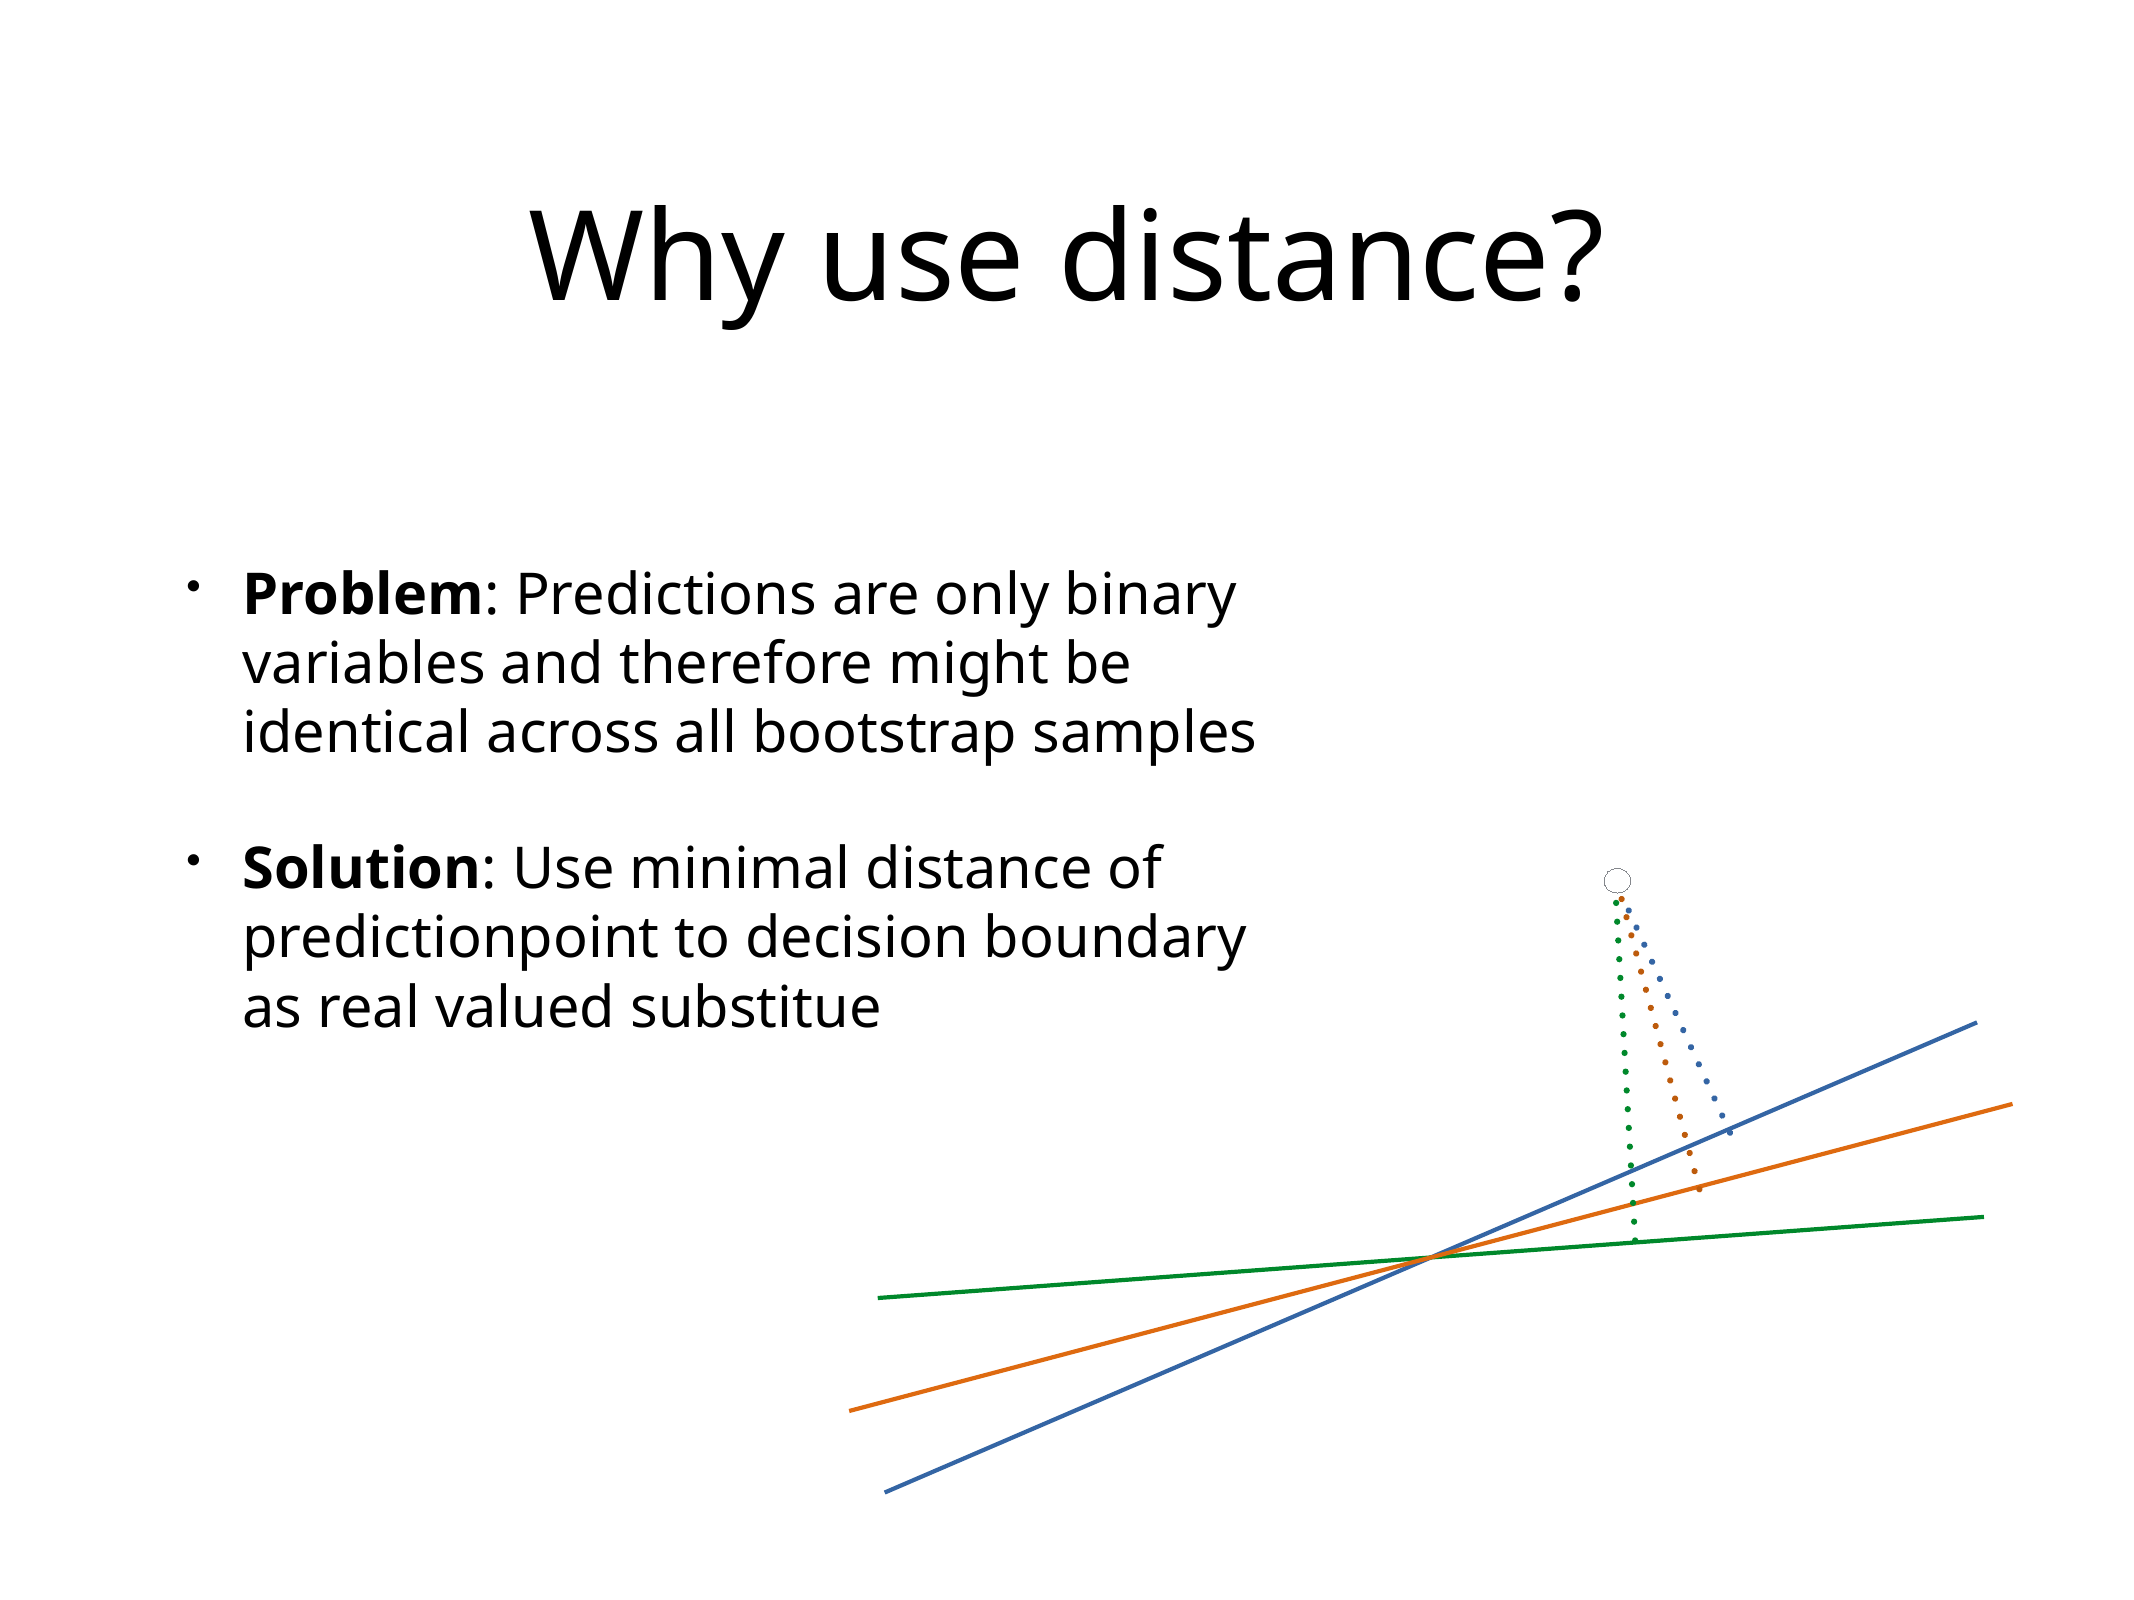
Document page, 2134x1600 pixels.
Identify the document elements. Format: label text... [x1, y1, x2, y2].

list Problem: Predictions are only binary variables and therefore might be identical across all bootstrap samples Solution: Use minimal distance of predictionpoint to decision boundary as real valued substitue [185, 555, 1300, 1129]
title Why use distance? [155, 72, 1978, 428]
text_box [1604, 868, 1631, 894]
